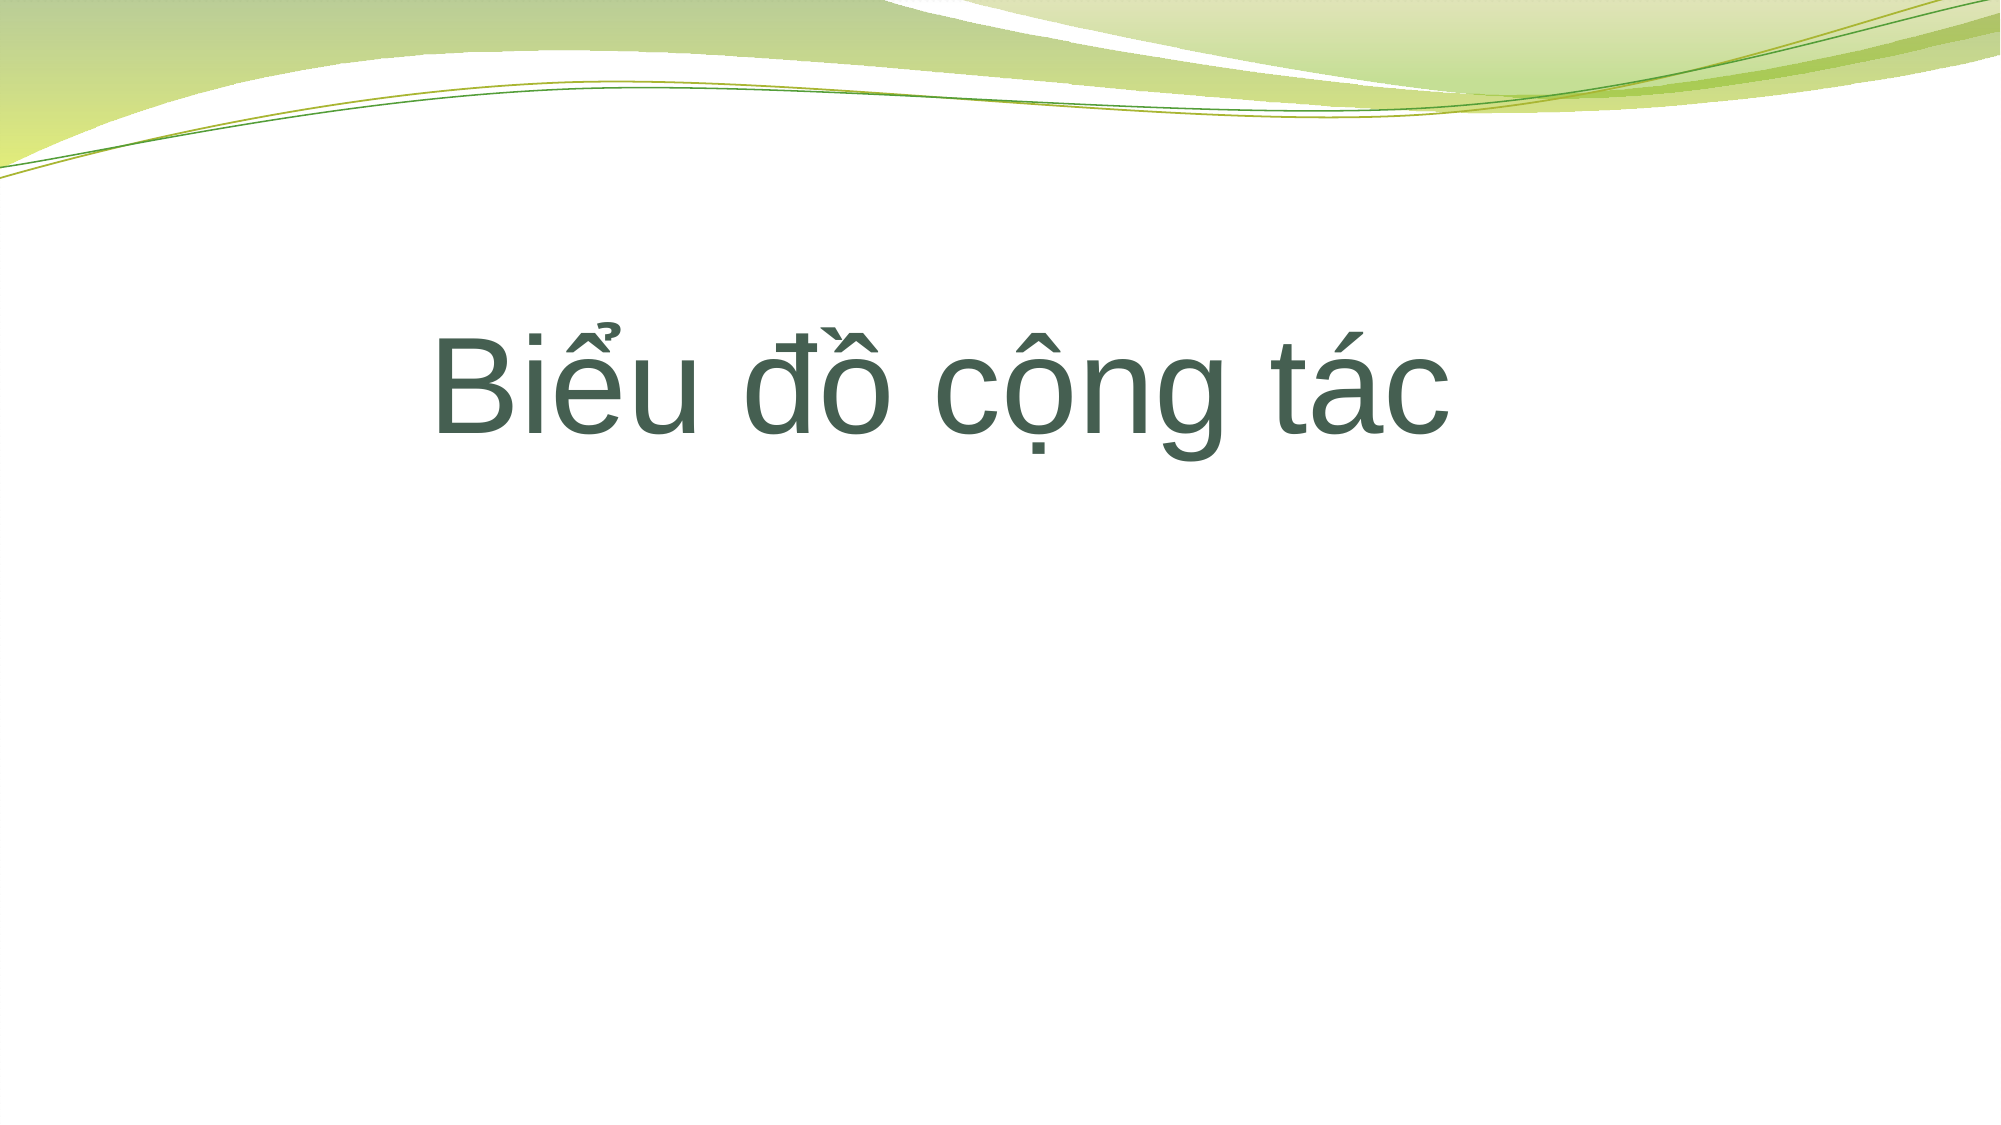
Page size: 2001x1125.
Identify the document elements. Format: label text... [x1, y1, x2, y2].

title Biểu đồ cộng tác [40, 273, 1841, 461]
